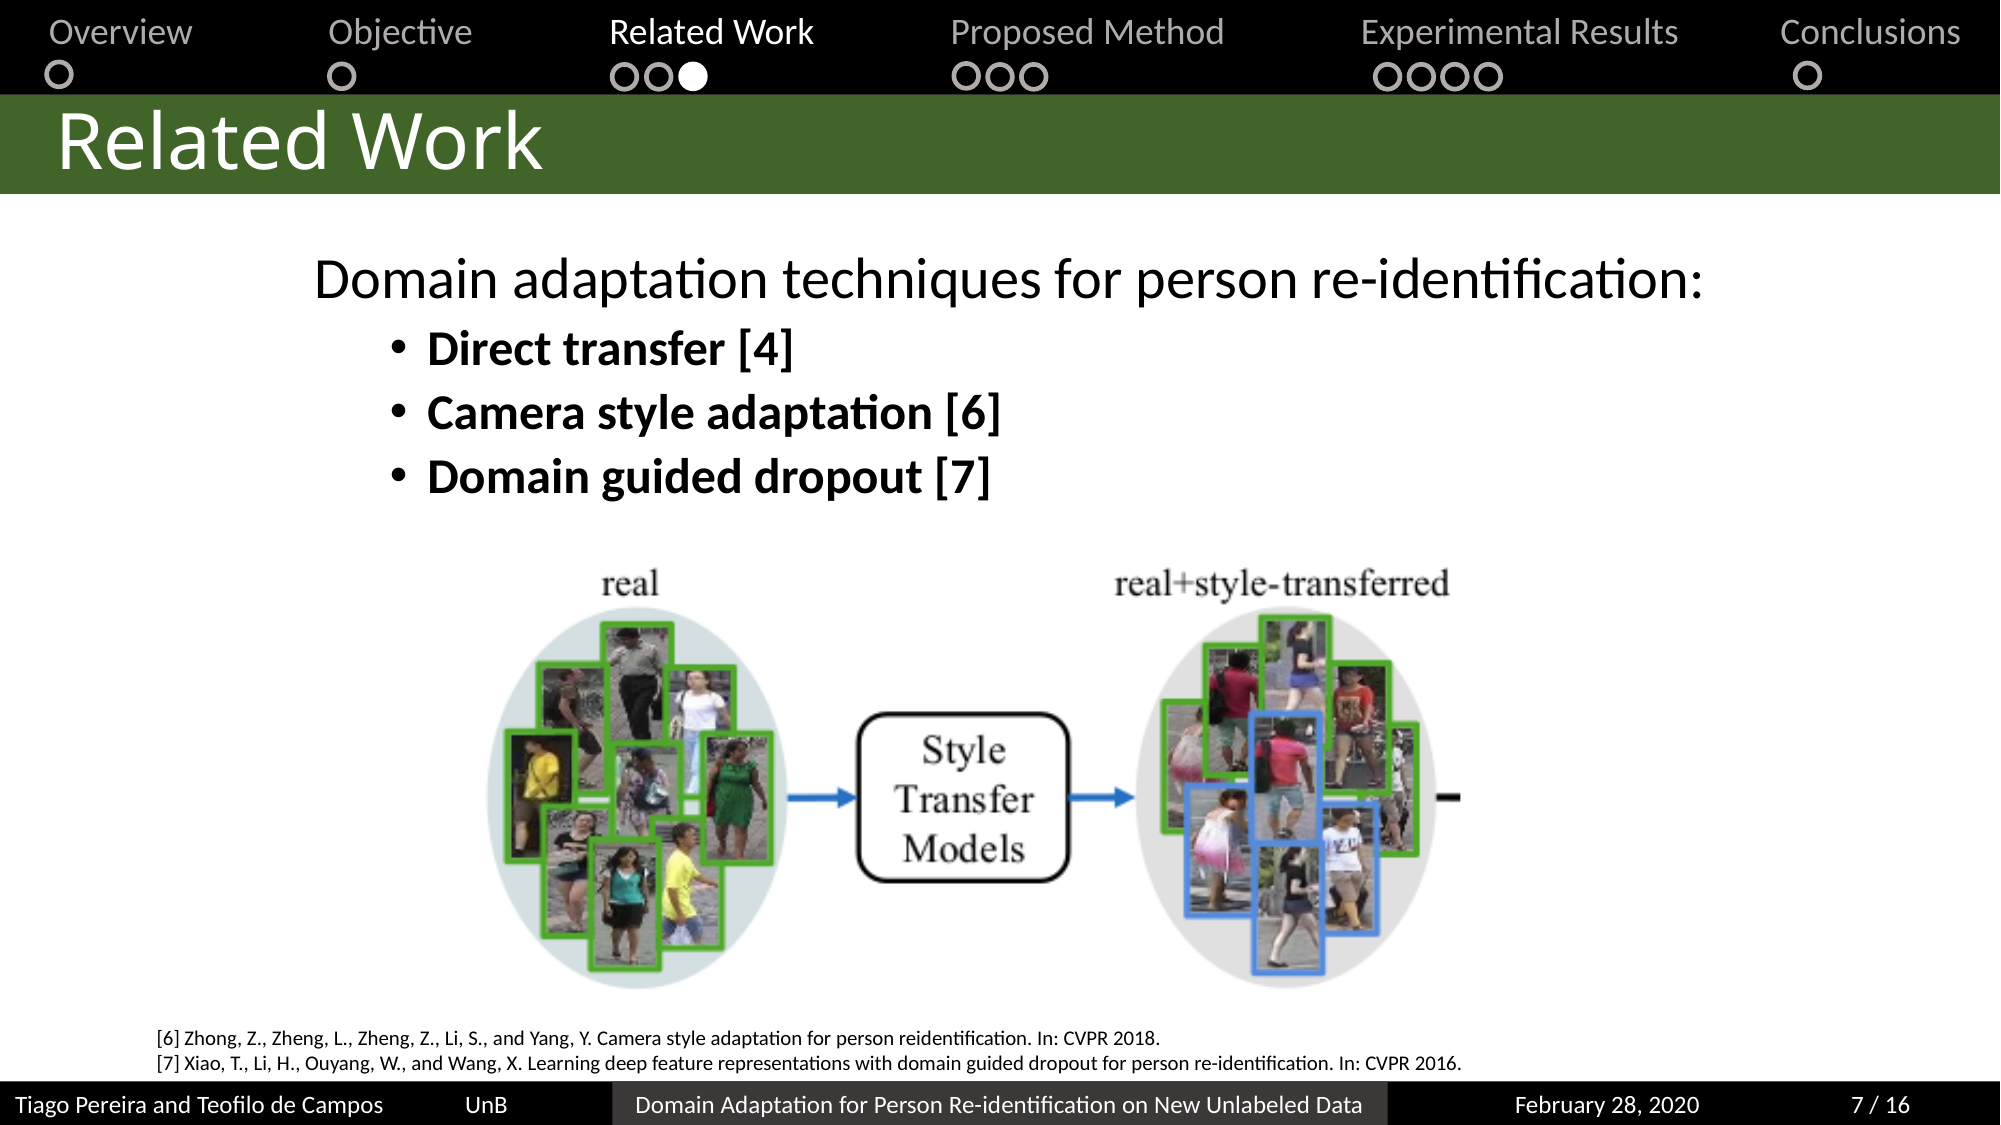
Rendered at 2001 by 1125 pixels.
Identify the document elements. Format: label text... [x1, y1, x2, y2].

title Related Work [0, 95, 2000, 194]
footer [6] Zhong, Z., Zheng, L., Zheng, Z., Li, S., and Yang, Y. Camera style adaptation for person reidentification. In: CVPR 2018. [7] Xiao, T., Li, H., Ouyang, W., and Wang, X. Learning deep feature representations with domain guided dropout for person re-identification. In: CVPR 2016. [141, 1020, 1802, 1080]
list Domain adaptation techniques for person re-identification: Direct transfer [4] Camera style adaptation [6] Domain guided dropout [7] [149, 241, 1875, 539]
text_box [679, 62, 707, 90]
text_box [986, 63, 1014, 91]
text_box [611, 63, 638, 91]
text_box [1374, 63, 1402, 91]
text_box [45, 60, 73, 88]
text_box [1474, 63, 1502, 91]
text_box Domain Adaptation for Person Re-identification on New Unlabeled Data [612, 1081, 1388, 1125]
text_box Tiago Pereira and Teofilo de Campos UnB February 28, 2020 [1388, 1081, 1761, 1125]
text_box [1441, 63, 1469, 91]
text_box [1020, 63, 1048, 91]
text_box [0, 58, 2000, 95]
text_box Tiago Pereira and Teofilo de Campos UnB February 28, 2020 [0, 1081, 612, 1125]
picture [482, 523, 1461, 999]
text_box 7 / 16 [1761, 1081, 2000, 1125]
text_box Overview Objective Related Work Proposed Method Experimental Results Conclusions [0, 0, 2000, 58]
text_box [1407, 63, 1435, 91]
text_box [328, 62, 356, 90]
text_box [1794, 61, 1821, 89]
text_box [952, 62, 980, 90]
text_box [645, 63, 673, 91]
